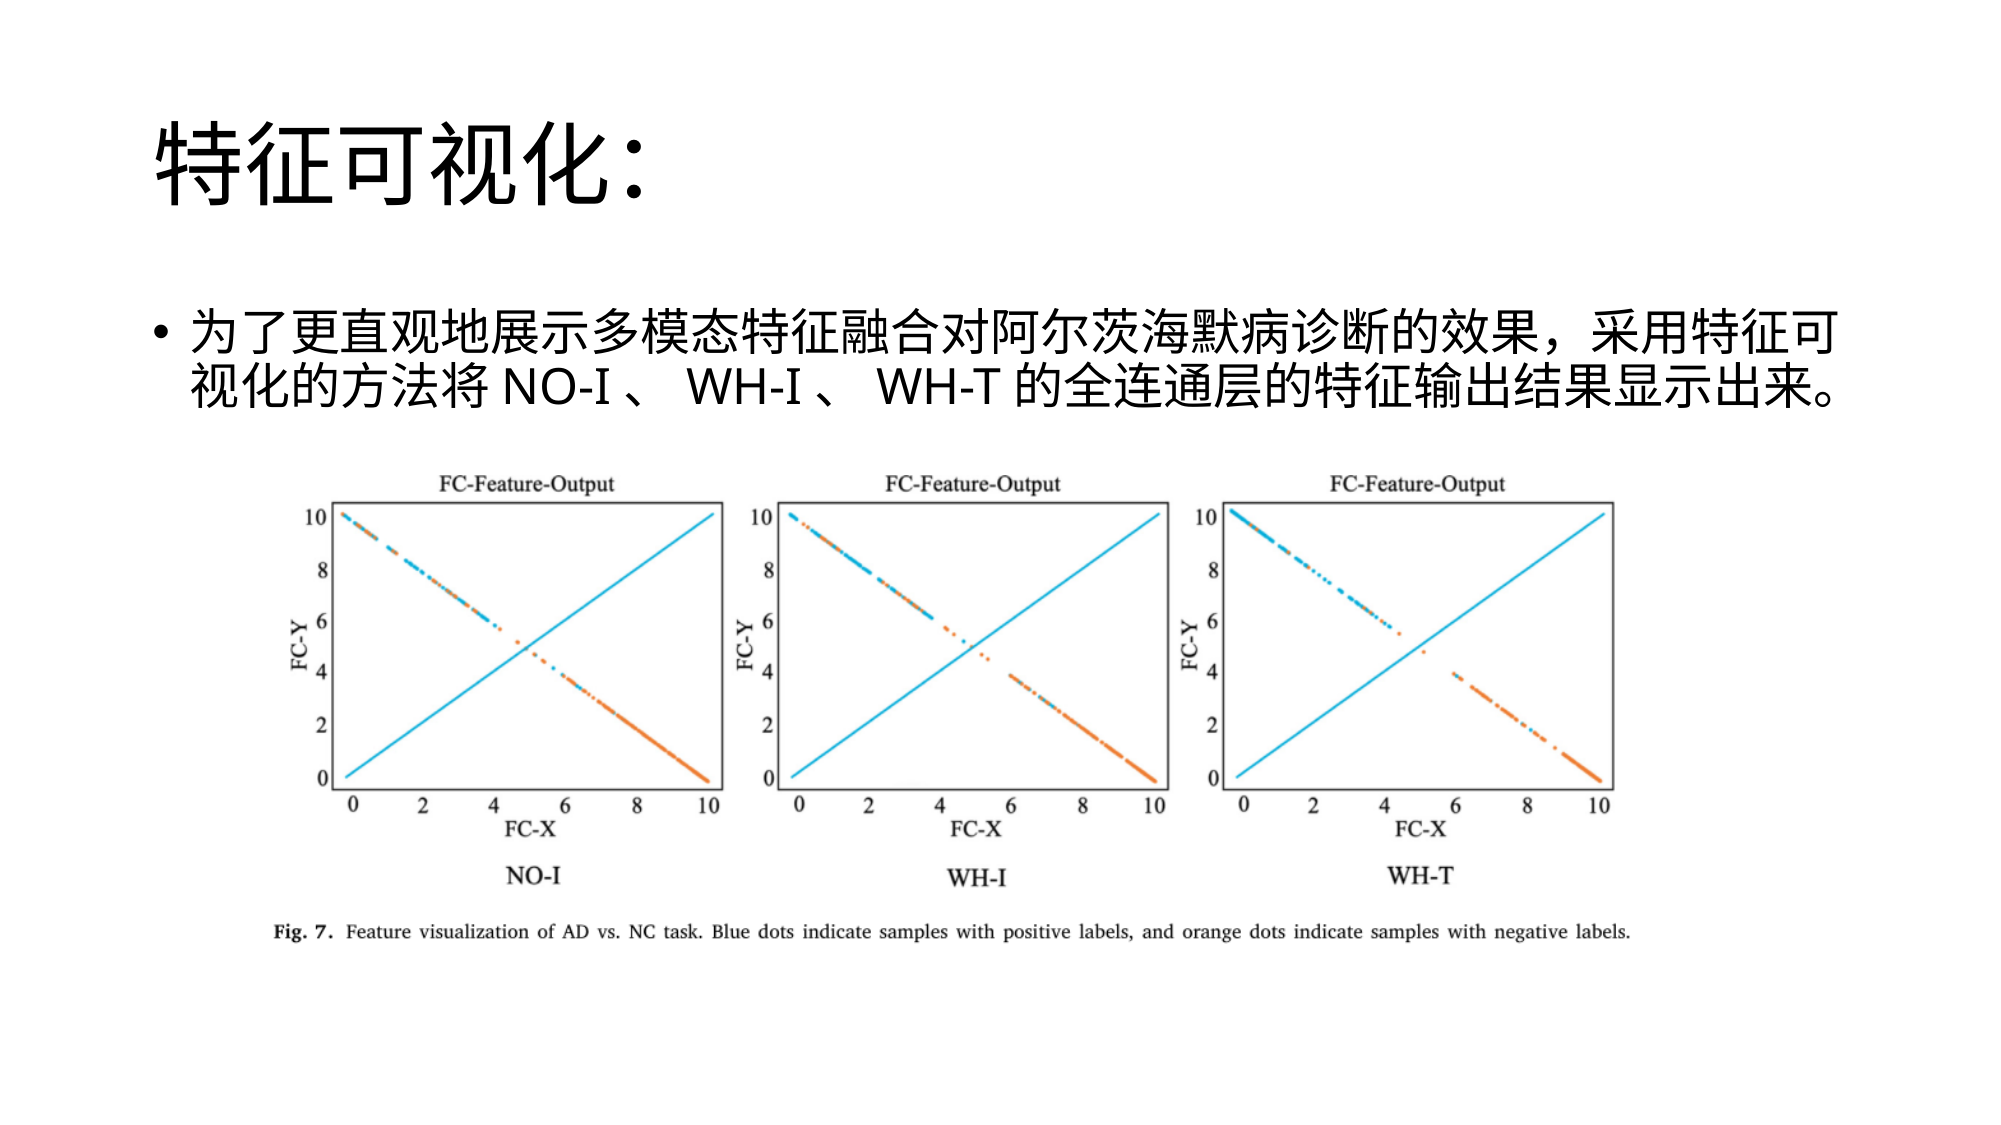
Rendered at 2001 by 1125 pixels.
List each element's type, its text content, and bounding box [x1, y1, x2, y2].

picture [205, 437, 1778, 964]
title 特征可视化： [137, 59, 1863, 278]
list 为了更直观地展示多模态特征融合对阿尔茨海默病诊断的效果，采用特征可视化的方法将NO-I、WH-I、WH-T的全连通层的特征输出结果显示出来。 [137, 299, 1863, 1014]
